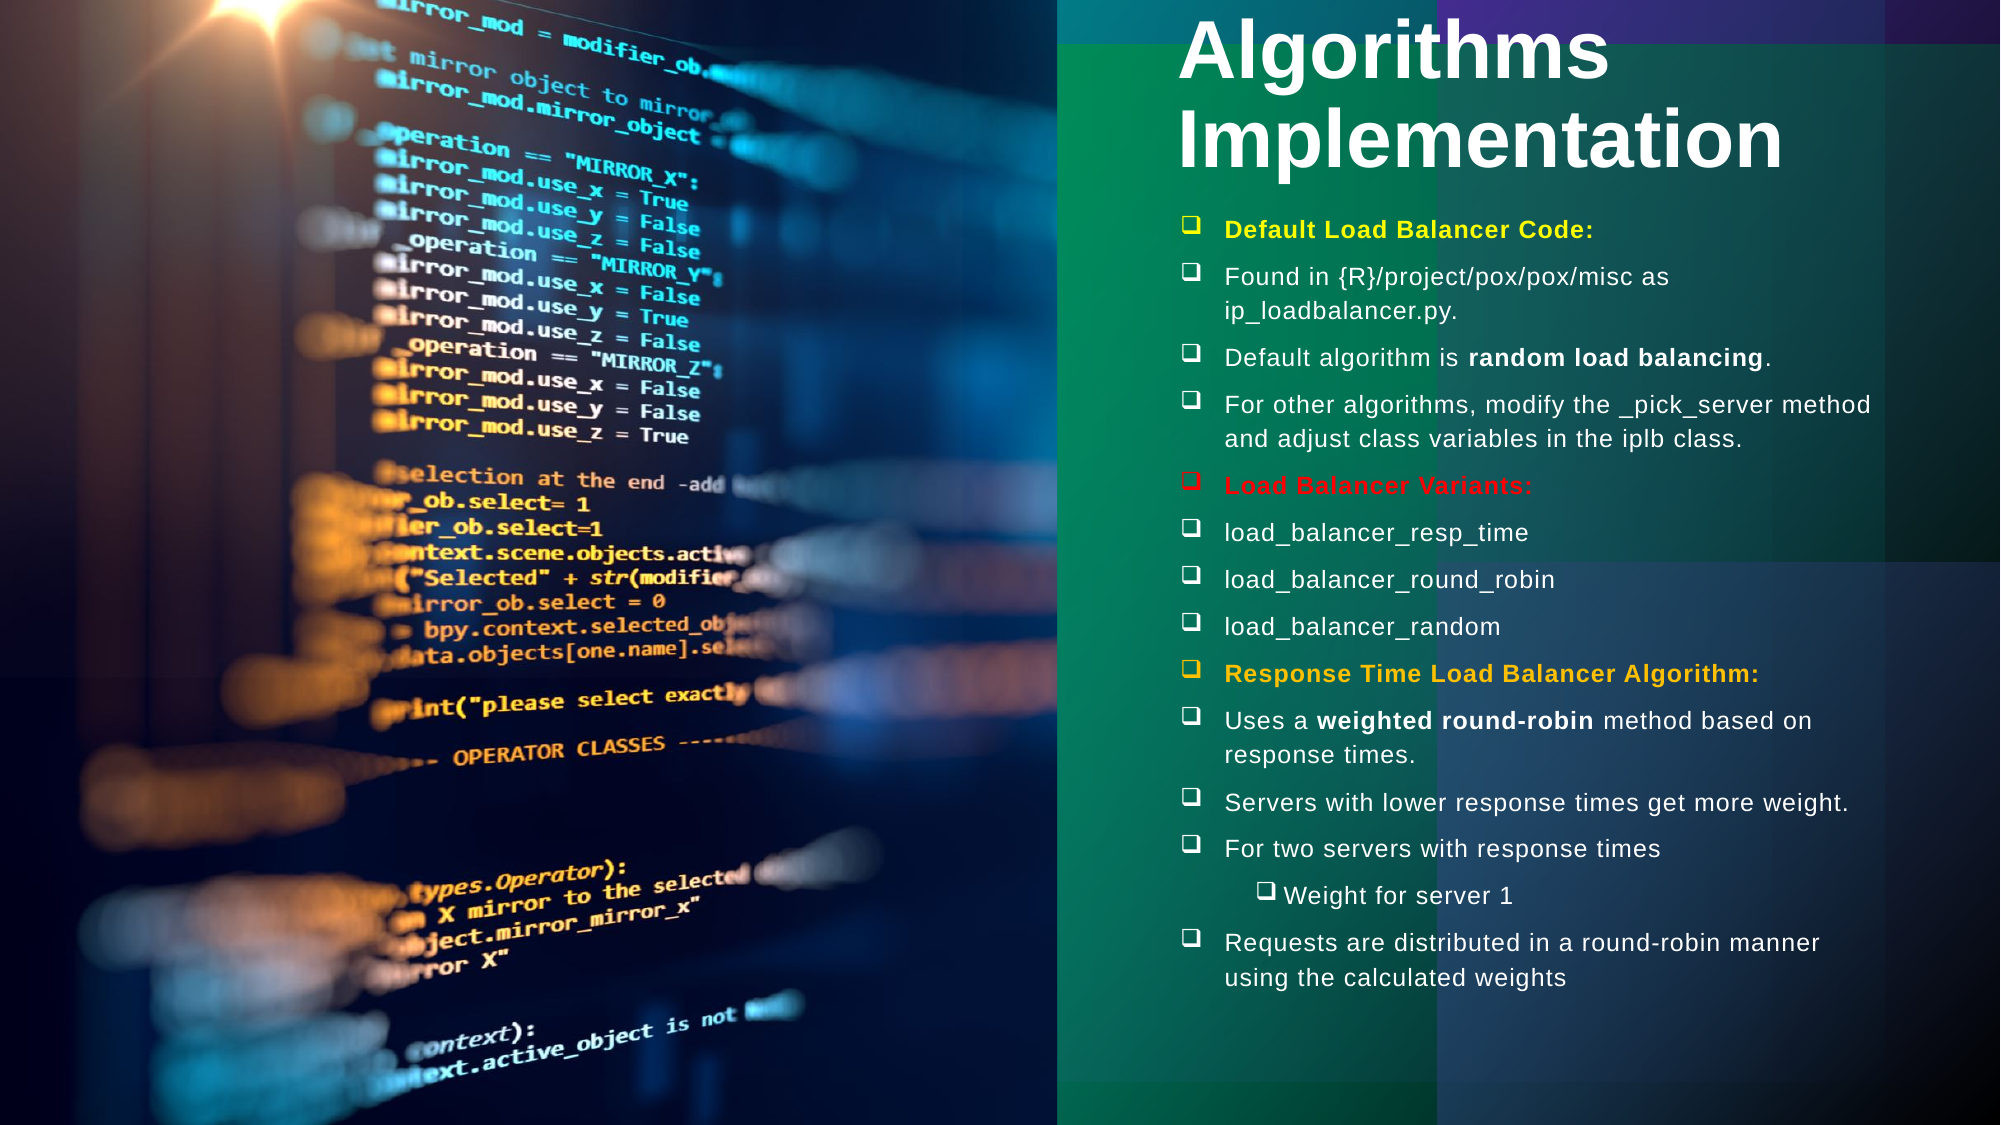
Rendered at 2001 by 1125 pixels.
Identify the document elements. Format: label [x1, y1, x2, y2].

text_box [1058, 0, 2000, 1125]
picture [713, 69, 729, 78]
picture [0, 0, 1058, 1125]
